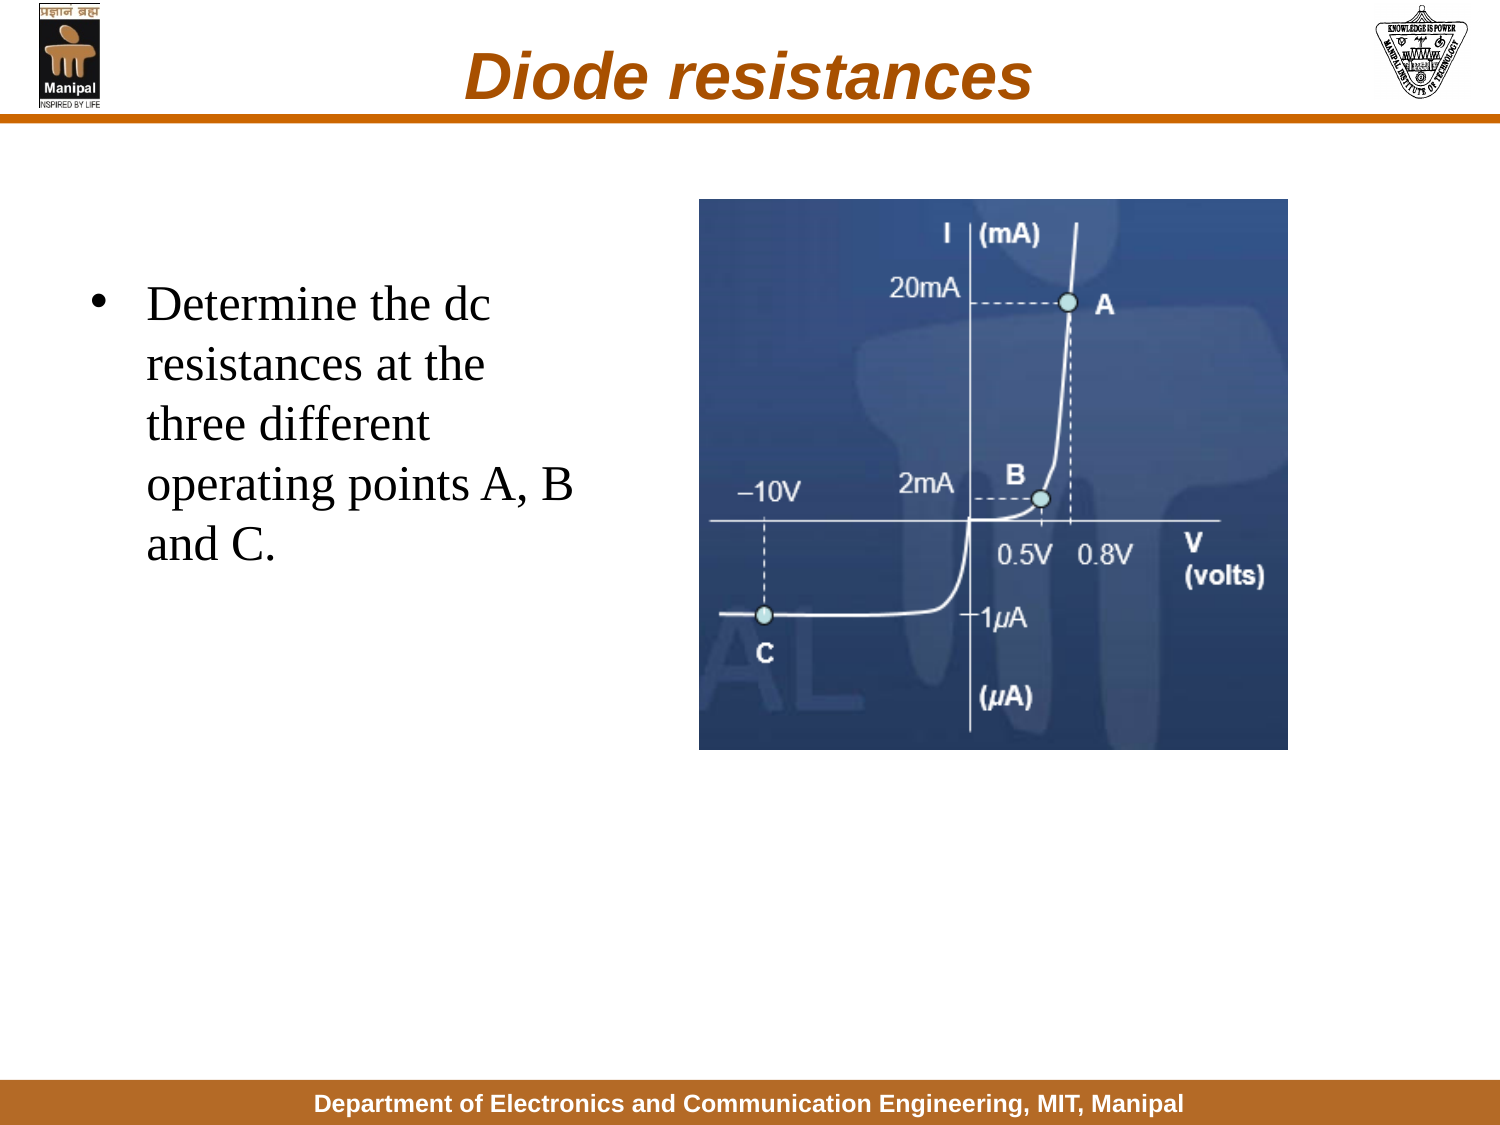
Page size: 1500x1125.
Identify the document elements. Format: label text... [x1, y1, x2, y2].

title Diode resistances [75, 24, 1425, 233]
picture [39, 3, 100, 108]
list Determine the dc resistances at the three different operating points A, B and C. [75, 262, 613, 1005]
picture [699, 199, 1288, 751]
